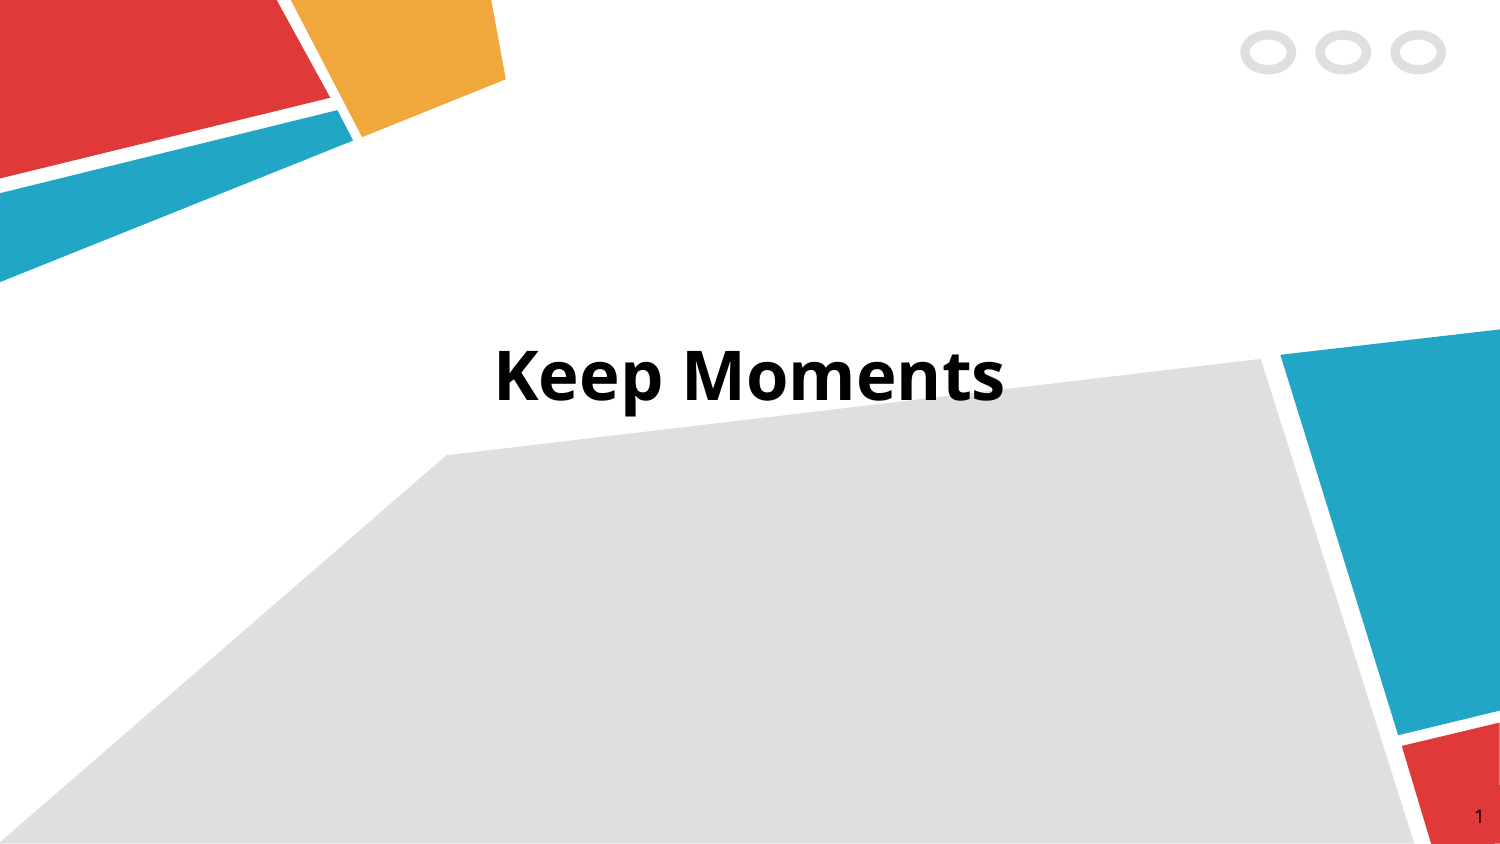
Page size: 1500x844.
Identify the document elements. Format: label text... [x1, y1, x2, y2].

slide_number 1 [1421, 789, 1500, 835]
title Keep Moments [51, 270, 1449, 422]
